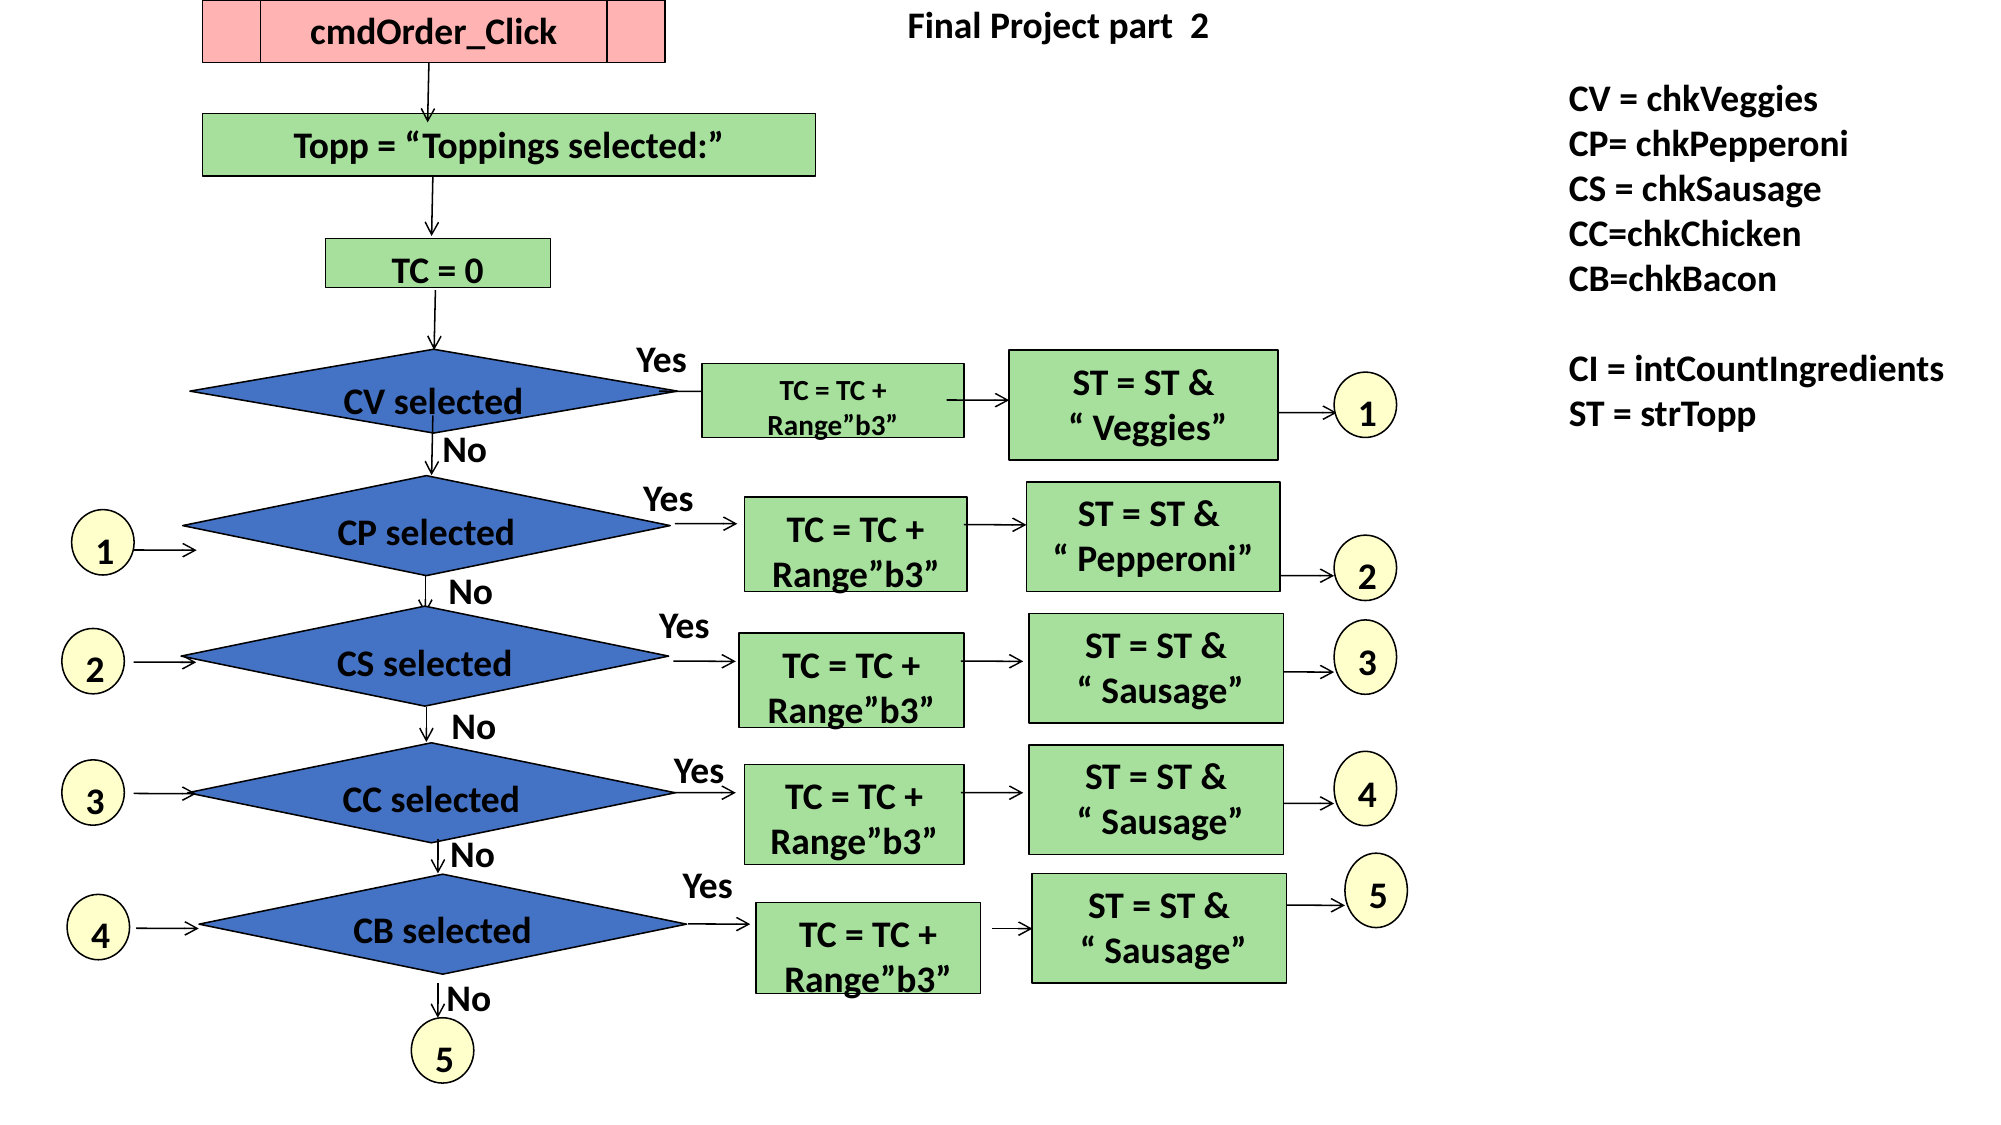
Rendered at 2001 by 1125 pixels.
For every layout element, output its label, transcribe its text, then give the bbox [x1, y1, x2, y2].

text_box cmdOrder_Click [202, 0, 666, 63]
text_box 2 [1334, 535, 1397, 601]
text_box CP selected [182, 475, 669, 576]
text_box No [436, 694, 537, 755]
text_box Yes [644, 593, 745, 654]
text_box 4 [67, 894, 130, 960]
text_box Topp = “Toppings selected:” [202, 113, 816, 177]
text_box TC = TC + Range”b3” [744, 764, 964, 865]
text_box ST = ST & “ Sausage” [1028, 744, 1284, 855]
text_box Yes [621, 327, 722, 387]
text_box Final Project part 2 [892, 0, 1256, 54]
text_box CV selected [189, 349, 671, 432]
text_box TC = 0 [325, 238, 551, 288]
text_box No [431, 966, 532, 1026]
text_box 3 [61, 759, 125, 826]
text_box No [435, 822, 536, 883]
text_box 4 [1334, 751, 1397, 826]
text_box 5 [411, 1020, 474, 1084]
text_box TC = TC + Range”b3” [738, 633, 964, 728]
text_box 3 [1334, 619, 1397, 695]
text_box CC selected [194, 742, 659, 843]
text_box ST = ST & “ Sausage” [1031, 873, 1287, 984]
text_box Yes [628, 466, 729, 526]
title Random Number Guess Flowchart Page 72 [260, 148, 1554, 249]
text_box 5 [1344, 853, 1408, 928]
text_box No [433, 559, 534, 619]
text_box TC = TC + Range”b3” [755, 902, 981, 994]
text_box CB selected [199, 875, 687, 972]
text_box No [433, 417, 528, 478]
text_box CS selected [185, 606, 669, 707]
text_box TC = TC + Range”b3” [702, 363, 964, 438]
text_box 2 [61, 628, 125, 694]
text_box 1 [1334, 372, 1397, 438]
text_box ST = ST & “ Sausage” [1028, 613, 1284, 724]
text_box TC = TC + Range”b3” [744, 497, 968, 592]
text_box CV = chkVeggies CP= chkPepperoni CS = chkSausage CC=chkChicken CB=chkBacon CI = intCountIngredients ST = strTopp [1554, 66, 2000, 442]
text_box 1 [71, 509, 135, 576]
text_box ST = ST & “ Pepperoni” [1026, 481, 1281, 592]
text_box No [427, 417, 431, 467]
text_box Yes [667, 853, 768, 914]
text_box Yes [659, 738, 760, 799]
text_box ST = ST & “ Veggies” [1009, 350, 1278, 460]
